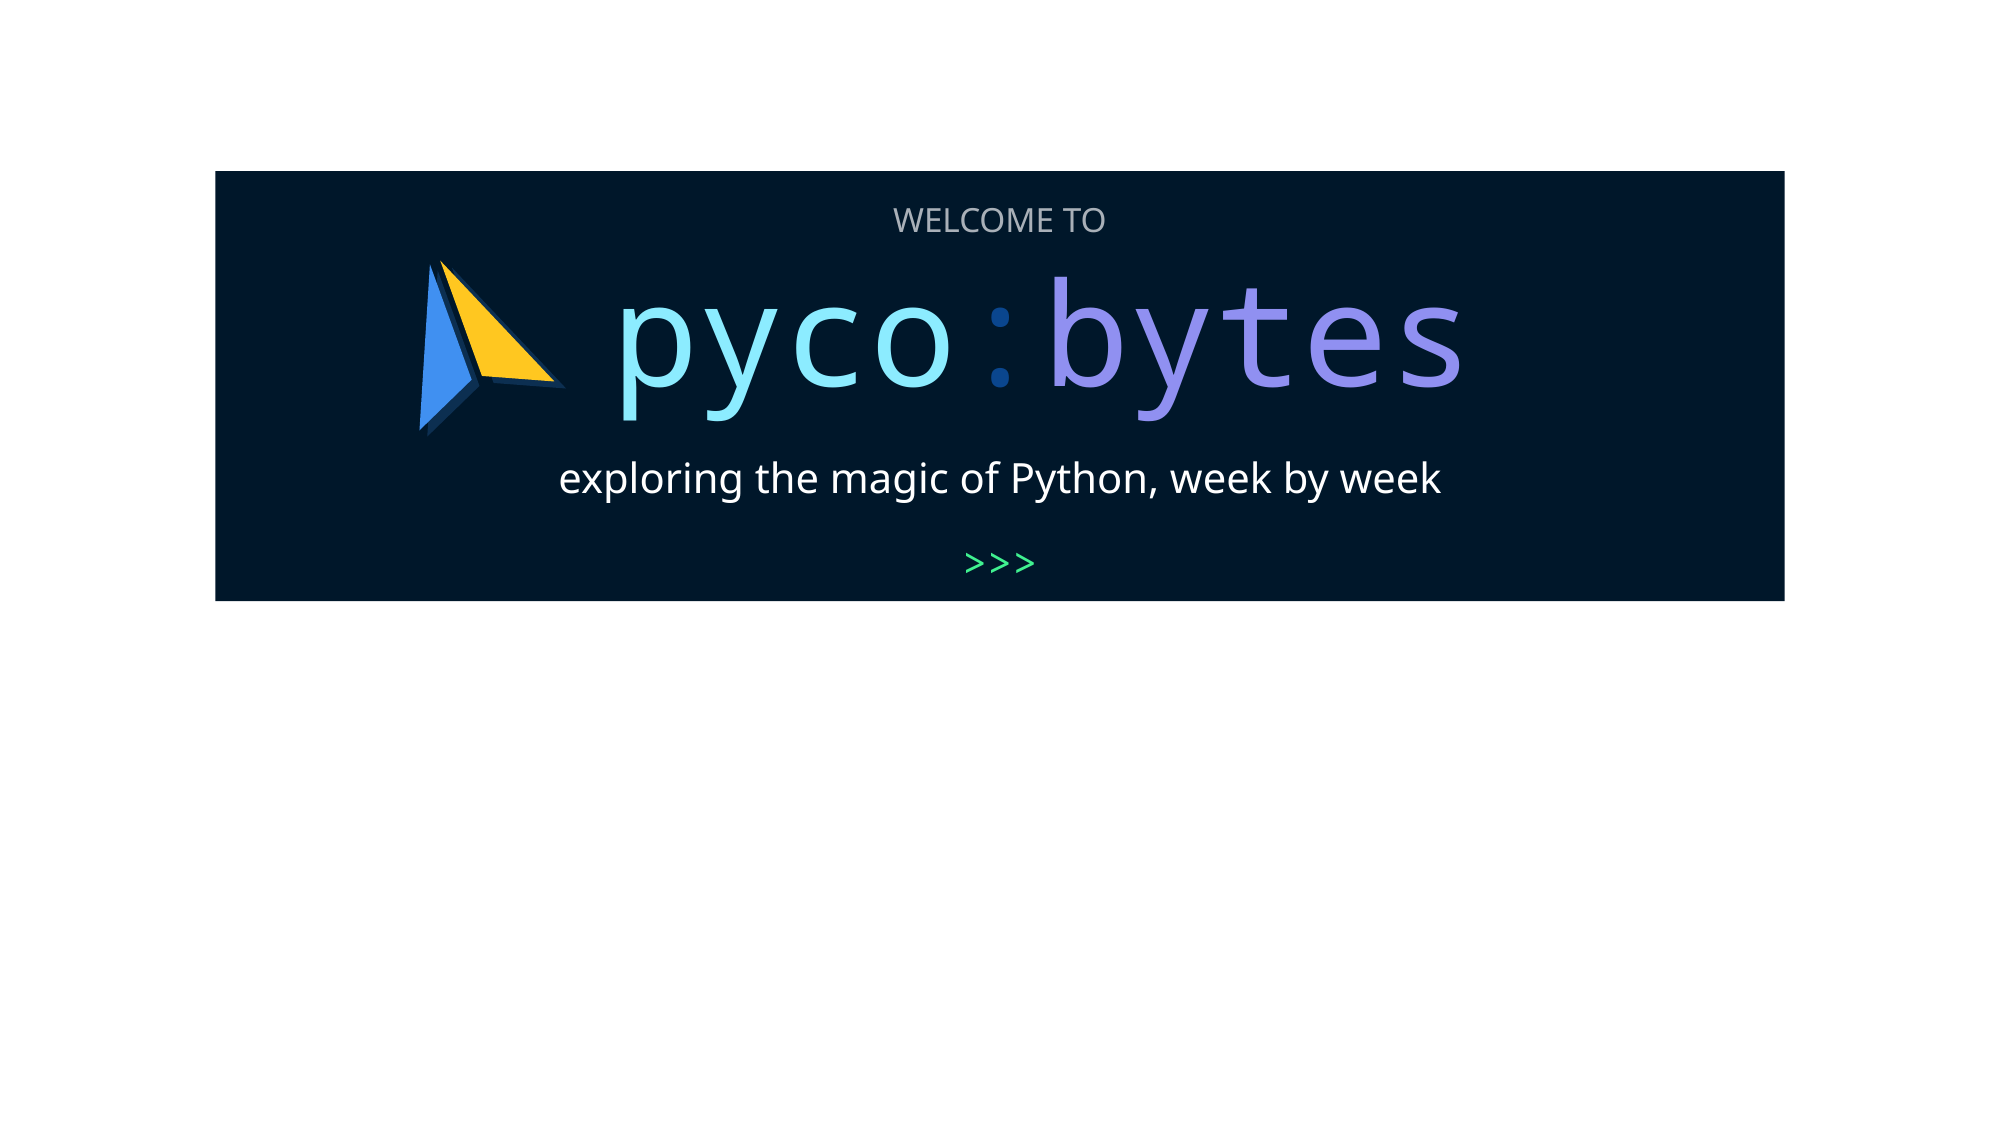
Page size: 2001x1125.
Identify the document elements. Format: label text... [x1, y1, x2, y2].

text_box [356, 234, 580, 459]
text_box [439, 259, 558, 383]
text_box [214, 170, 1786, 602]
text_box pyco:bytes [597, 235, 1490, 423]
text_box WELCOME TO [878, 191, 1122, 247]
text_box >>> [947, 529, 1053, 595]
text_box exploring the magic of Python, week by week [543, 444, 1457, 510]
text_box [418, 263, 473, 433]
